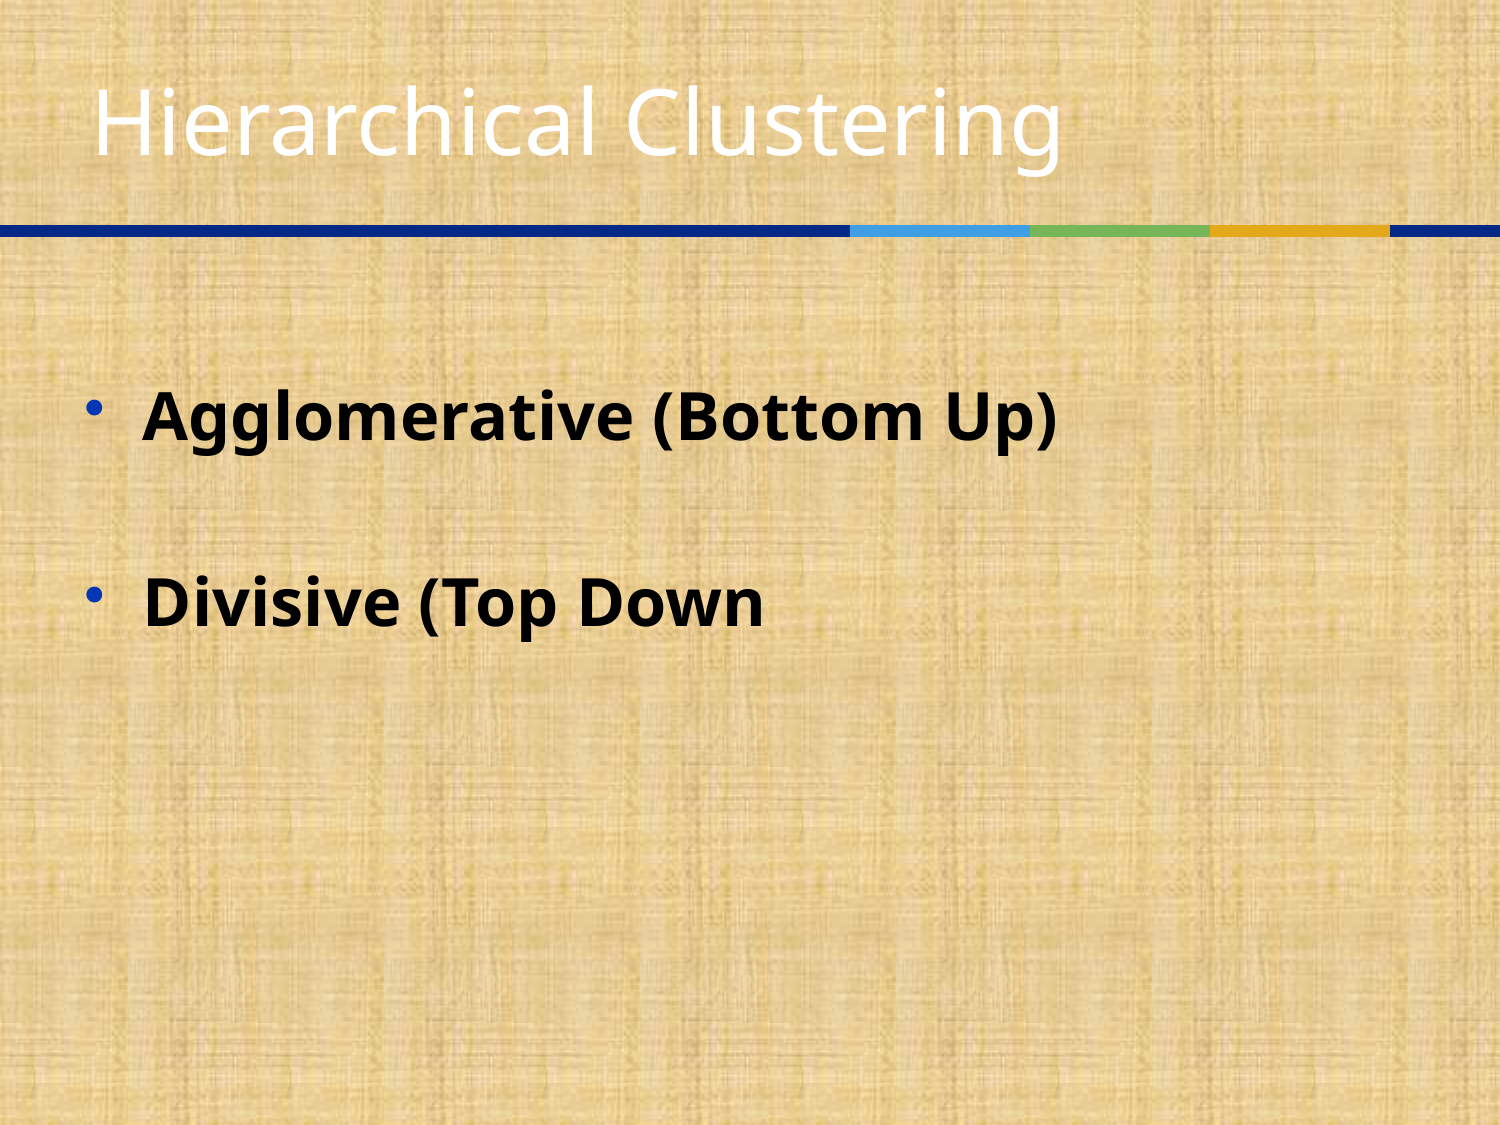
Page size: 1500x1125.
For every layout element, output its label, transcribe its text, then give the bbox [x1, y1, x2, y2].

title Hierarchical Clustering [75, 24, 1425, 213]
picture [0, 237, 1500, 1125]
list Agglomerative (Bottom Up) Divisive (Top Down [71, 366, 1422, 1125]
picture [0, 0, 1500, 225]
